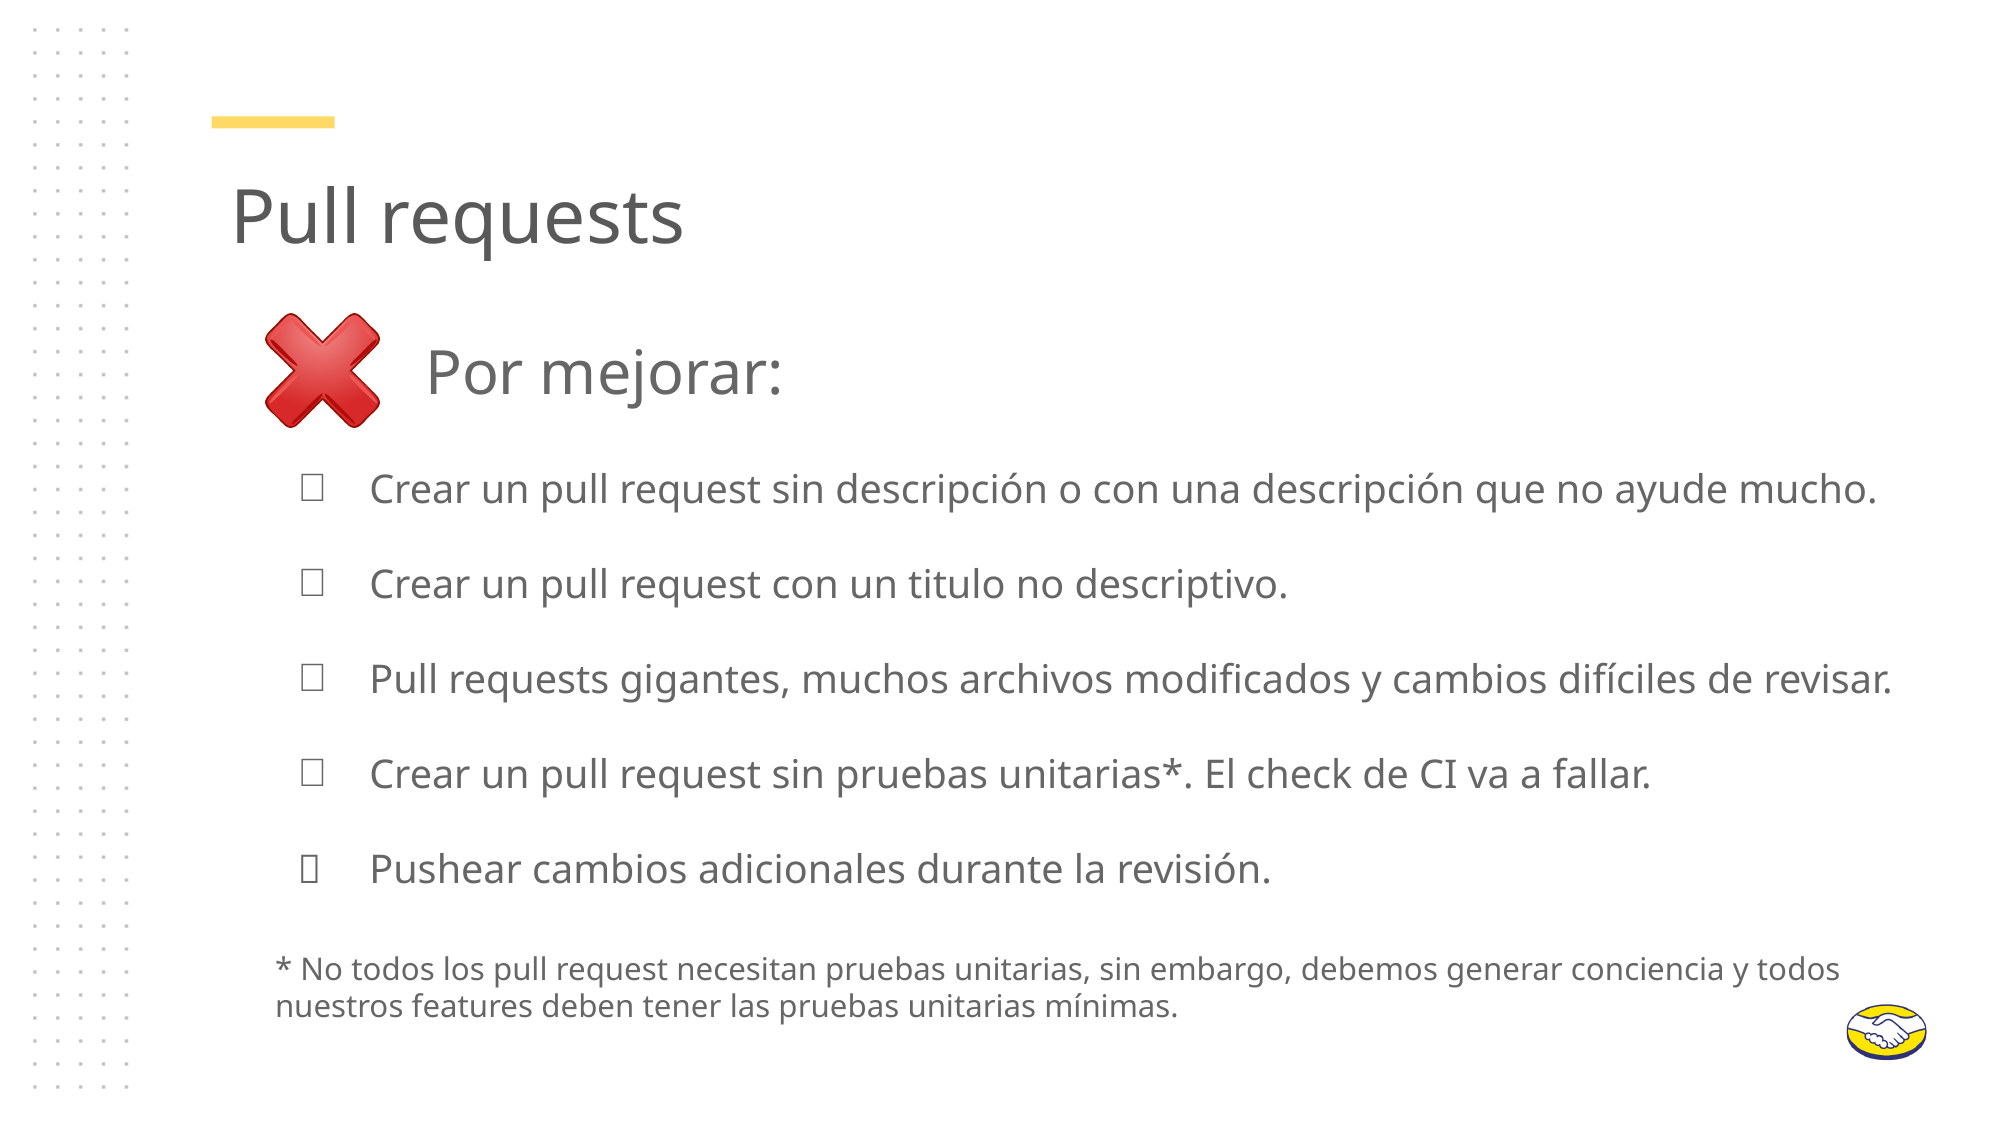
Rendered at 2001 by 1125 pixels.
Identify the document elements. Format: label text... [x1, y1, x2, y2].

picture [265, 313, 380, 428]
text_box [211, 116, 335, 129]
text_box Pull requests [210, 135, 1290, 273]
text_box Por mejorar: Crear un pull request sin descripción o con una descripción que no ayude mucho. Crear un pull request con un titulo no descriptivo. Pull requests gigantes, muchos archivos modificados y cambios difíciles de revisar. Crear un pull request sin pruebas unitarias*. El check de CI va a fallar. Pushear cambios adicionales durante la revisión. * No todos los pull request necesitan pruebas unitarias, sin embargo, debemos generar conciencia y todos nuestros features deben tener las pruebas unitarias mínimas. [254, 313, 1930, 1065]
picture [3, 0, 141, 1124]
picture [1843, 998, 1931, 1065]
